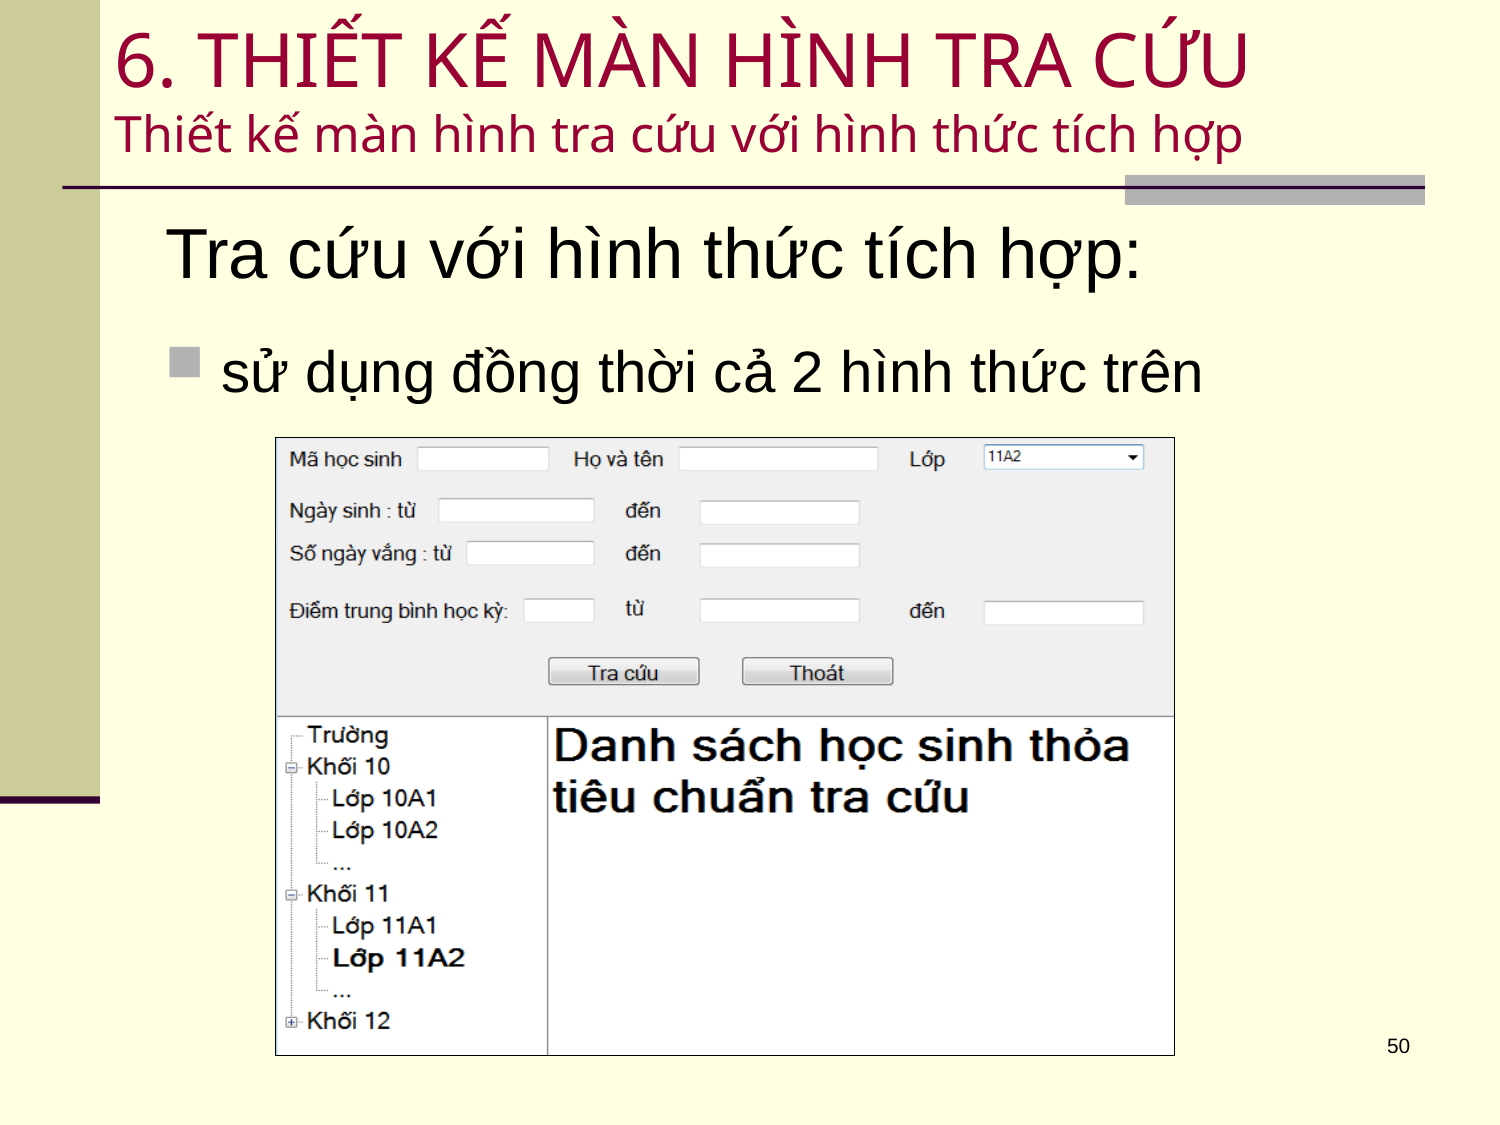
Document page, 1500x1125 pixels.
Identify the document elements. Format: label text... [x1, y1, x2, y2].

picture [274, 437, 1176, 1056]
title 6. THIẾT KẾ MÀN HÌNH TRA CỨU Thiết kế màn hình tra cứu với hình thức tích hợp [99, 0, 1425, 175]
slide_number 50 [1112, 1025, 1425, 1100]
list Tra cứu với hình thức tích hợp: sử dụng đồng thời cả 2 hình thức trên [150, 200, 1425, 981]
